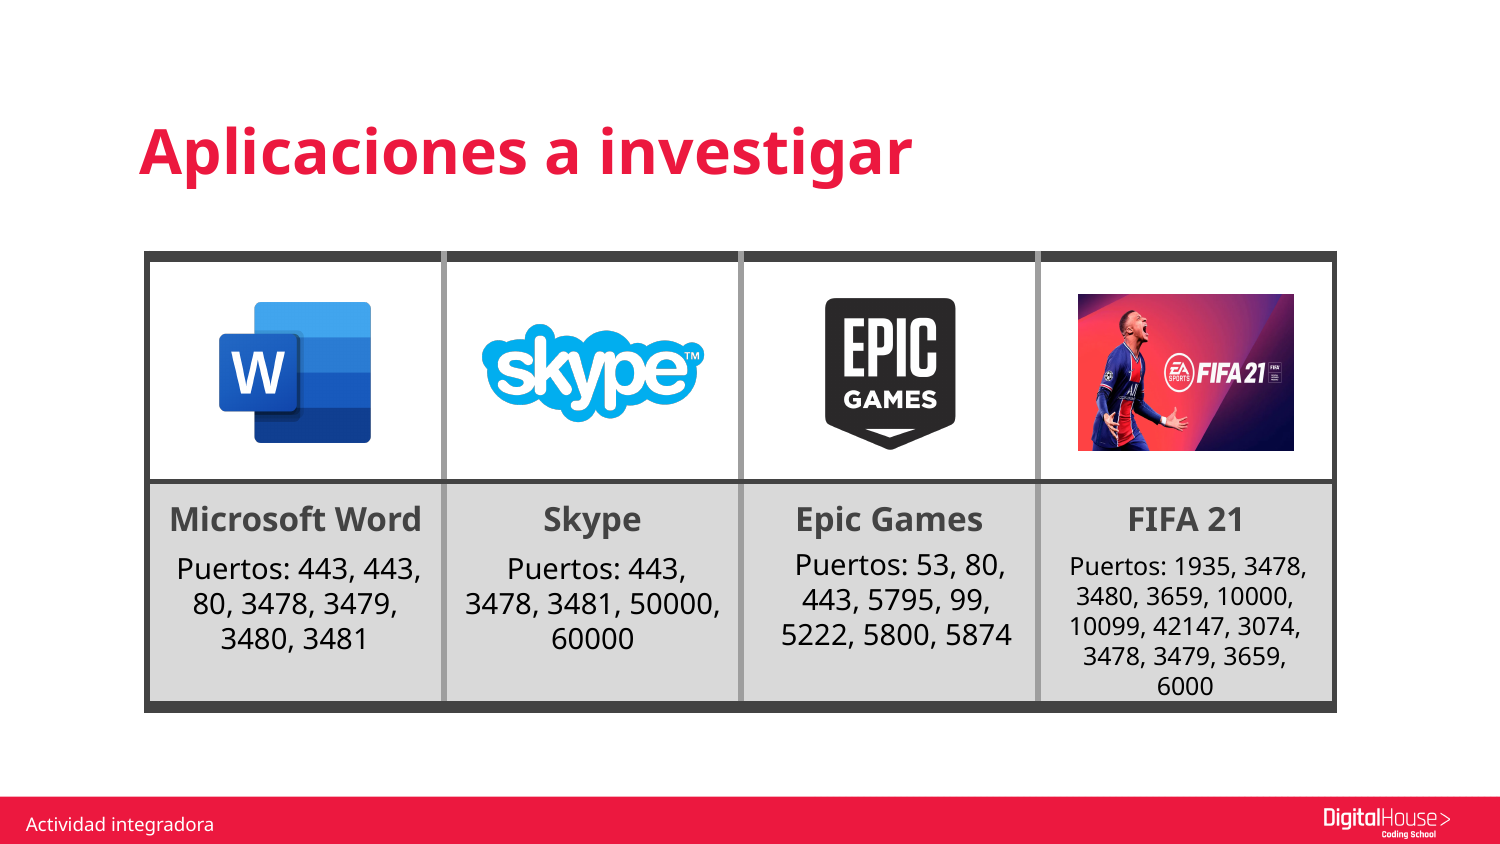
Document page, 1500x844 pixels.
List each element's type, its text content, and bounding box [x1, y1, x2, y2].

table_cell Epic Games [744, 484, 1035, 701]
table_cell Microsoft Word [150, 484, 441, 701]
table_header [447, 262, 738, 479]
text_box Aplicaciones a investigar [124, 99, 1019, 203]
picture [212, 302, 378, 444]
table_header [1041, 262, 1332, 479]
picture [479, 321, 707, 425]
table_cell Skype [447, 484, 738, 701]
picture [807, 256, 963, 464]
table_cell FIFA 21 [1041, 484, 1332, 701]
text_box Puertos: 1935, 3478, 3480, 3659, 10000, 10099, 42147, 3074, 3478, 3479, 3659, 6000 [1040, 543, 1330, 708]
table_header [150, 262, 441, 479]
picture [1324, 808, 1450, 839]
text_box Puertos: 53, 80, 443, 5795, 99, 5222, 5800, 5874 [752, 539, 1041, 659]
text_box Puertos: 443, 443, 80, 3478, 3479, 3480, 3481 [150, 543, 440, 698]
table_header [744, 262, 1035, 479]
picture [1078, 294, 1294, 451]
text_box Puertos: 443, 3478, 3481, 50000, 60000 [448, 543, 738, 663]
